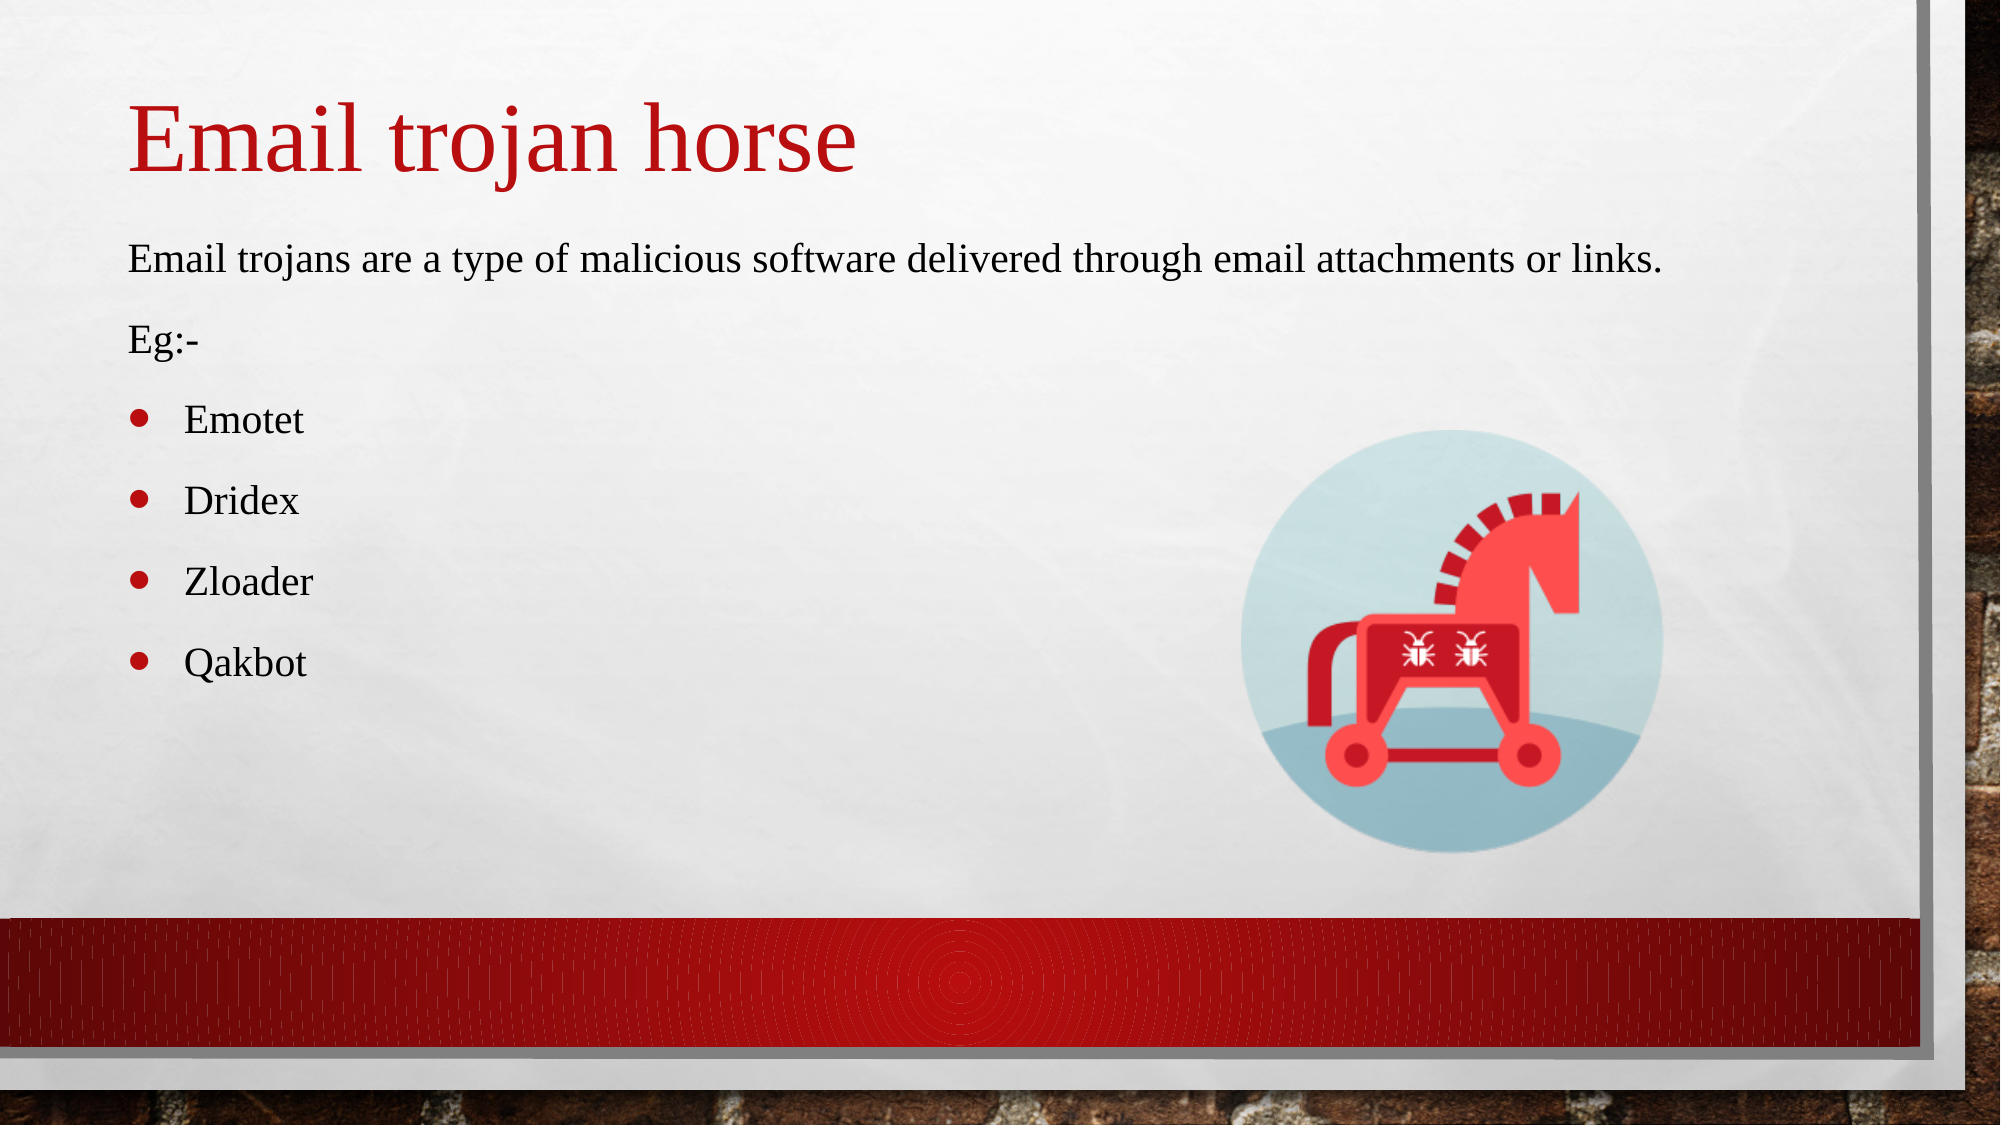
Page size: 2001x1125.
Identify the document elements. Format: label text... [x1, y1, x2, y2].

picture [0, 0, 2000, 1125]
title Email trojan horse [112, 77, 1818, 212]
picture [1241, 430, 1664, 855]
list Email trojans are a type of malicious software delivered through email attachments or links. Eg:- Emotet Dridex Zloader Qakbot [112, 212, 1818, 854]
